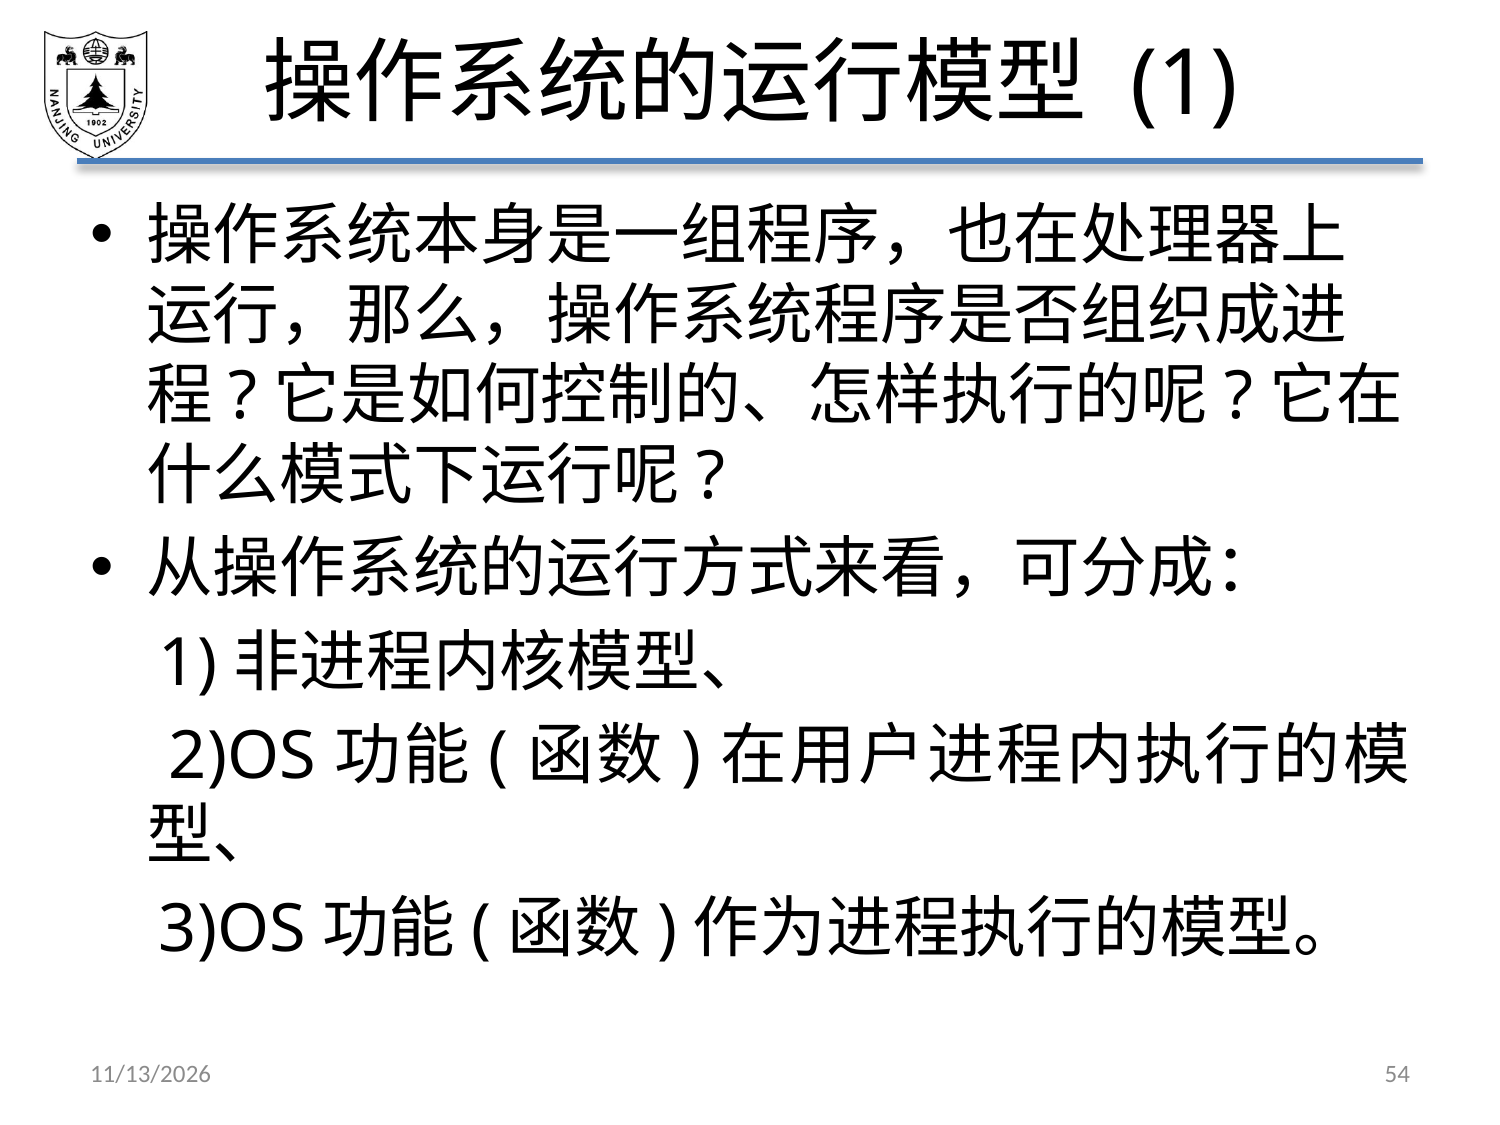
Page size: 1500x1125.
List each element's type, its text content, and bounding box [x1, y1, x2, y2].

slide_number 54 [1074, 1042, 1425, 1103]
picture [41, 30, 75, 161]
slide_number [75, 1042, 425, 1103]
list 操作系统本身是一组程序，也在处理器上运行，那么，操作系统程序是否组织成进程?它是如何控制的、怎样执行的呢?它在什么模式下运行呢? 从操作系统的运行方式来看，可分成： 1)非进程内核模型、 2)OS功能(函数)在用户进程内执行的模型、 3)OS功能(函数)作为进程执行的模型。 [75, 184, 1425, 1005]
title 操作系统的运行模型 (1) [75, 0, 1425, 161]
